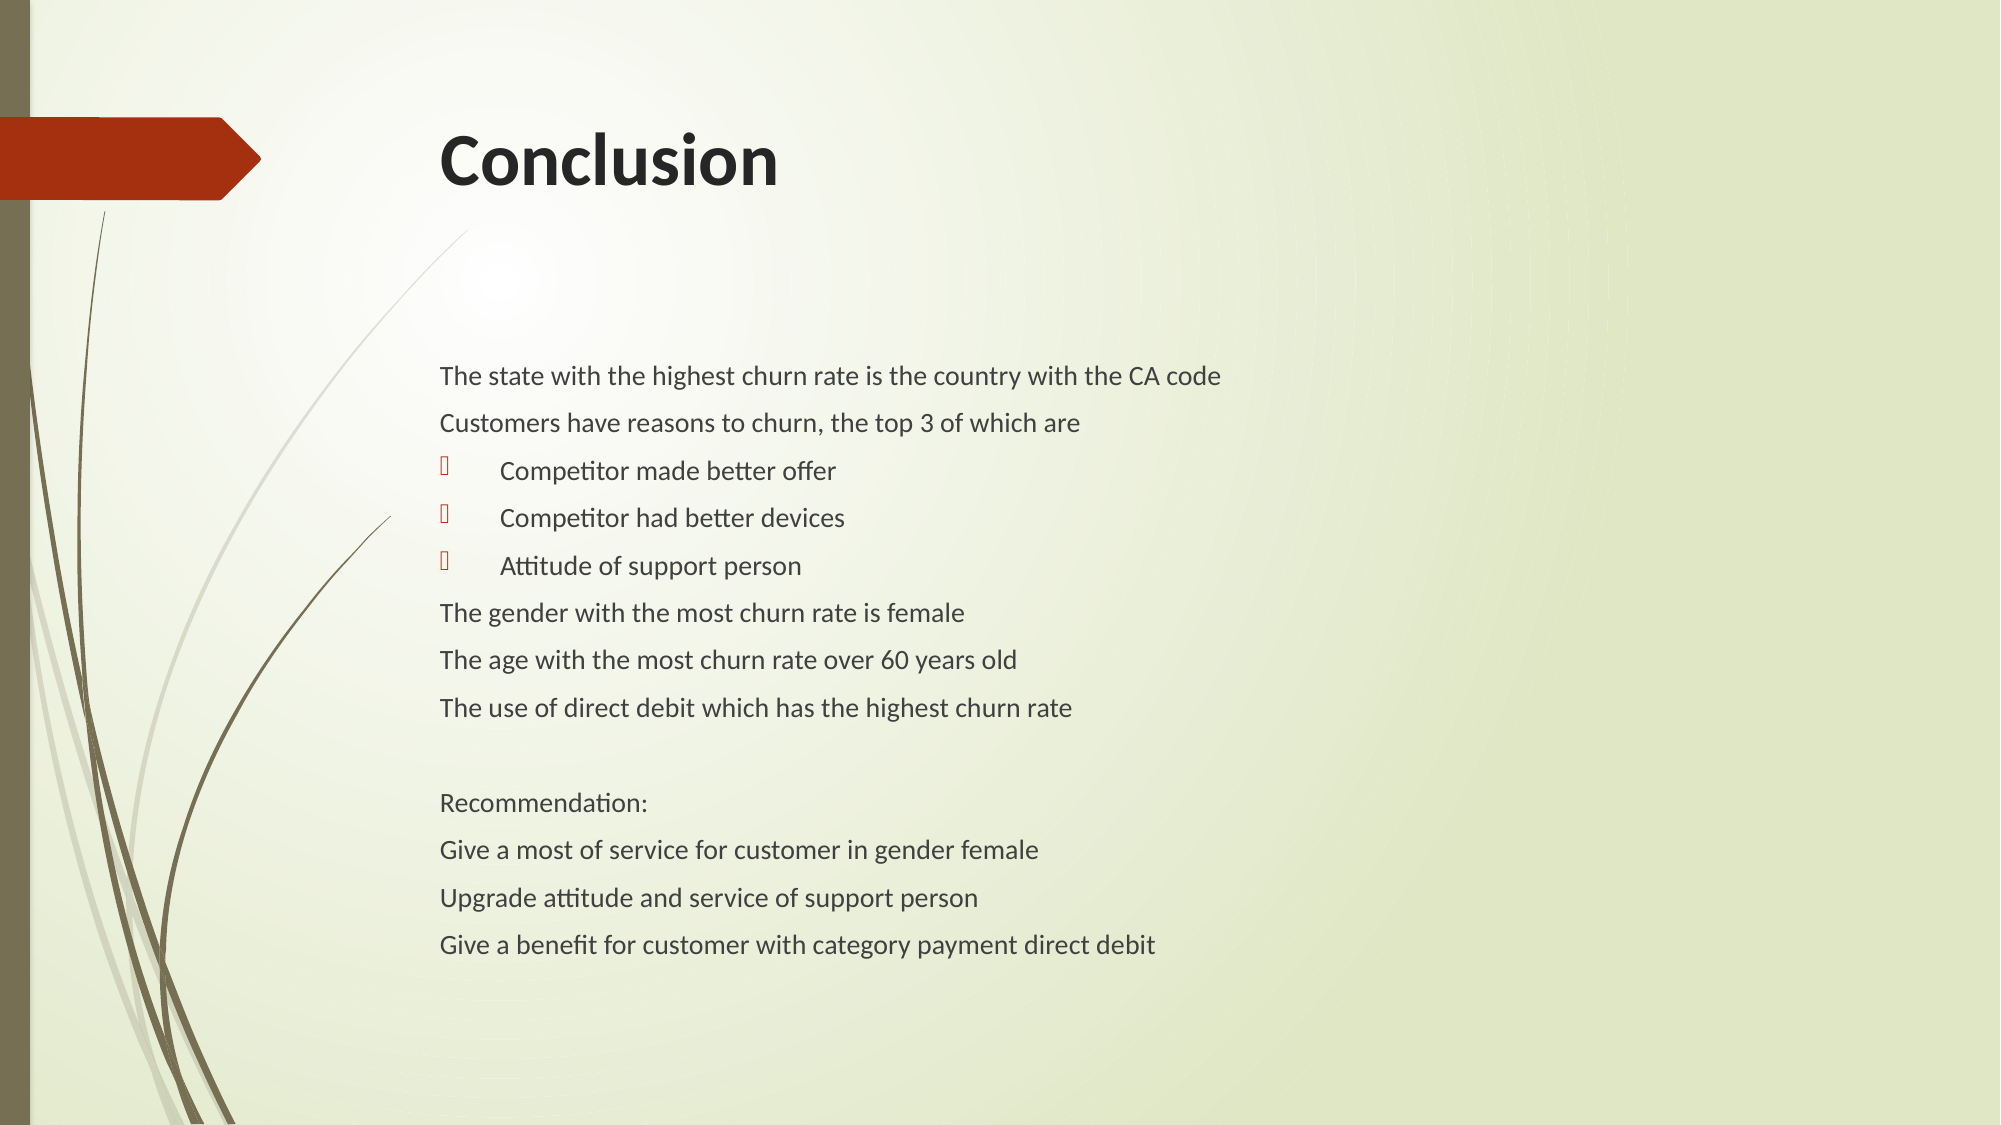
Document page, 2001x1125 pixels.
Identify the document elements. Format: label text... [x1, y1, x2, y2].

list The state with the highest churn rate is the country with the CA code Customers have reasons to churn, the top 3 of which are Competitor made better offer Competitor had better devices Attitude of support person The gender with the most churn rate is female The age with the most churn rate over 60 years old The use of direct debit which has the highest churn rate Recommendation: Give a most of service for customer in gender female Upgrade attitude and service of support person Give a benefit for customer with category payment direct debit [424, 350, 1888, 970]
title Conclusion [425, 102, 1888, 313]
